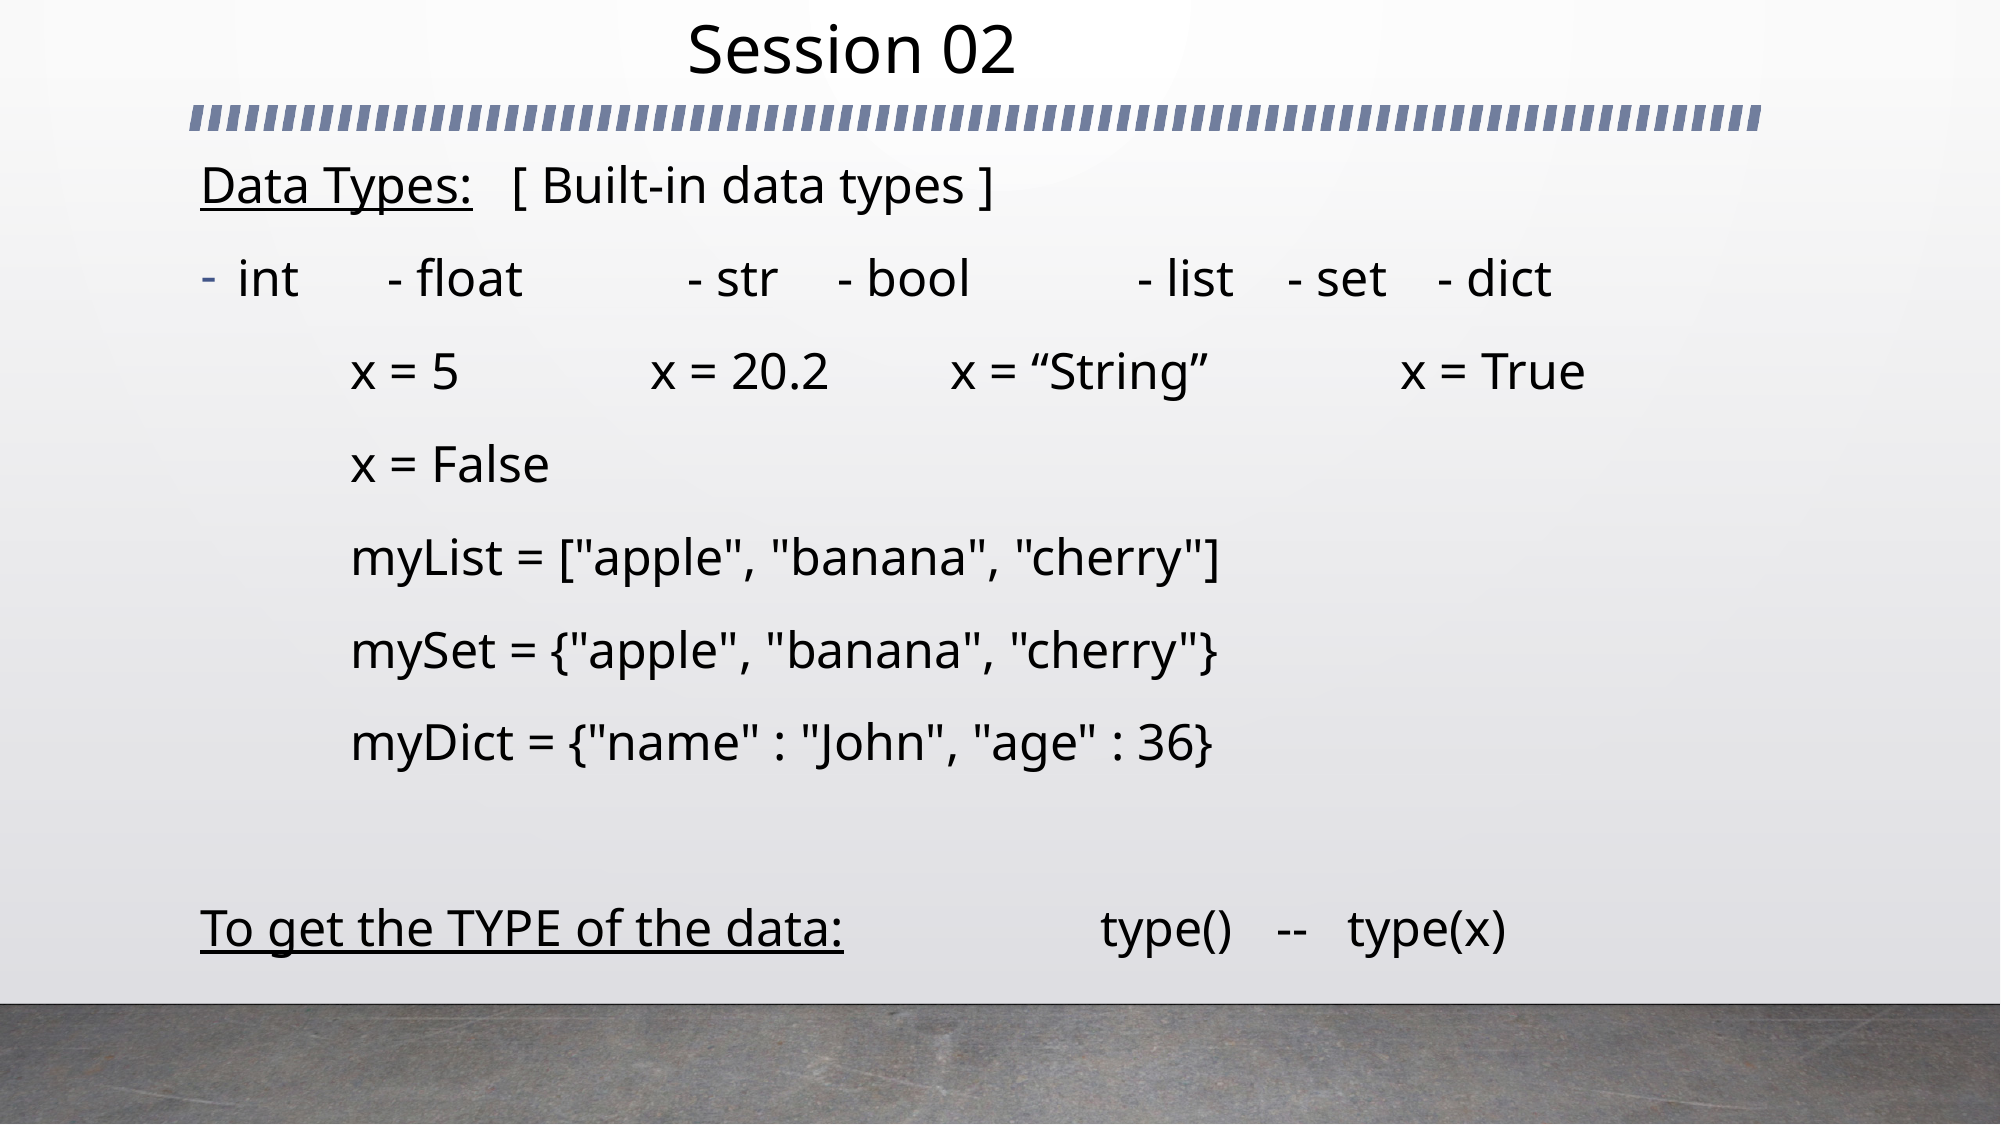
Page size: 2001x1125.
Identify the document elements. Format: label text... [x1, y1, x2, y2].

text_box Session 02 [203, 0, 1503, 95]
picture [0, 1004, 2000, 1124]
list Data Types: [ Built-in data types ] int - float - str - bool - list - set - dict x = 5 x = 20.2 x = “String” x = True x = False myList = ["apple", "banana", "cherry"] mySet = {"apple", "banana", "cherry"} myDict = {"name" : "John", "age" : 36} To get the TYPE of the data: type() -- type(x) [185, 134, 1761, 967]
